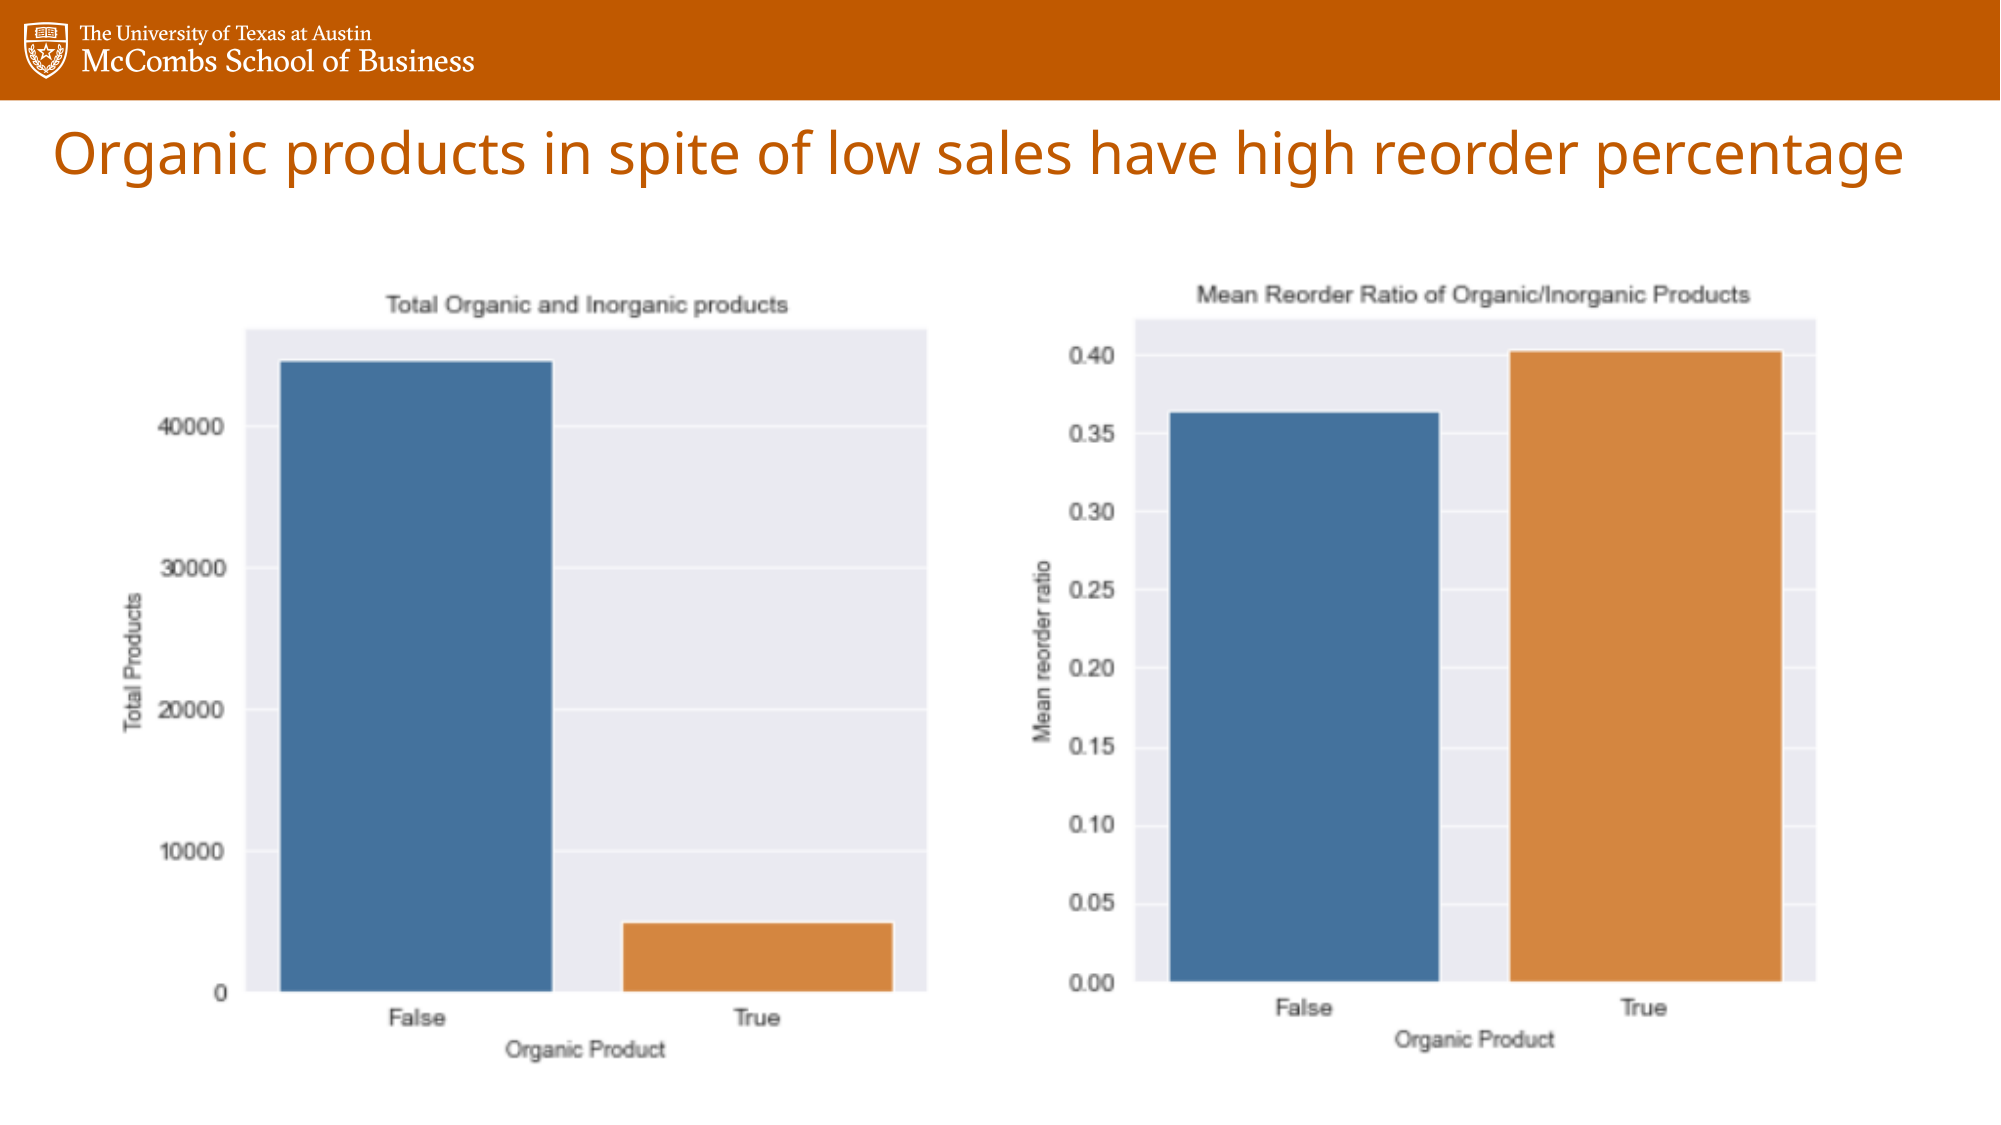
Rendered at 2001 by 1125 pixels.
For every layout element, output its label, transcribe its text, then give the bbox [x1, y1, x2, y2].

picture [86, 279, 966, 1075]
title Organic products in spite of low sales have high reorder percentage [37, 117, 1954, 217]
picture [24, 22, 474, 79]
picture [1003, 267, 1857, 1063]
